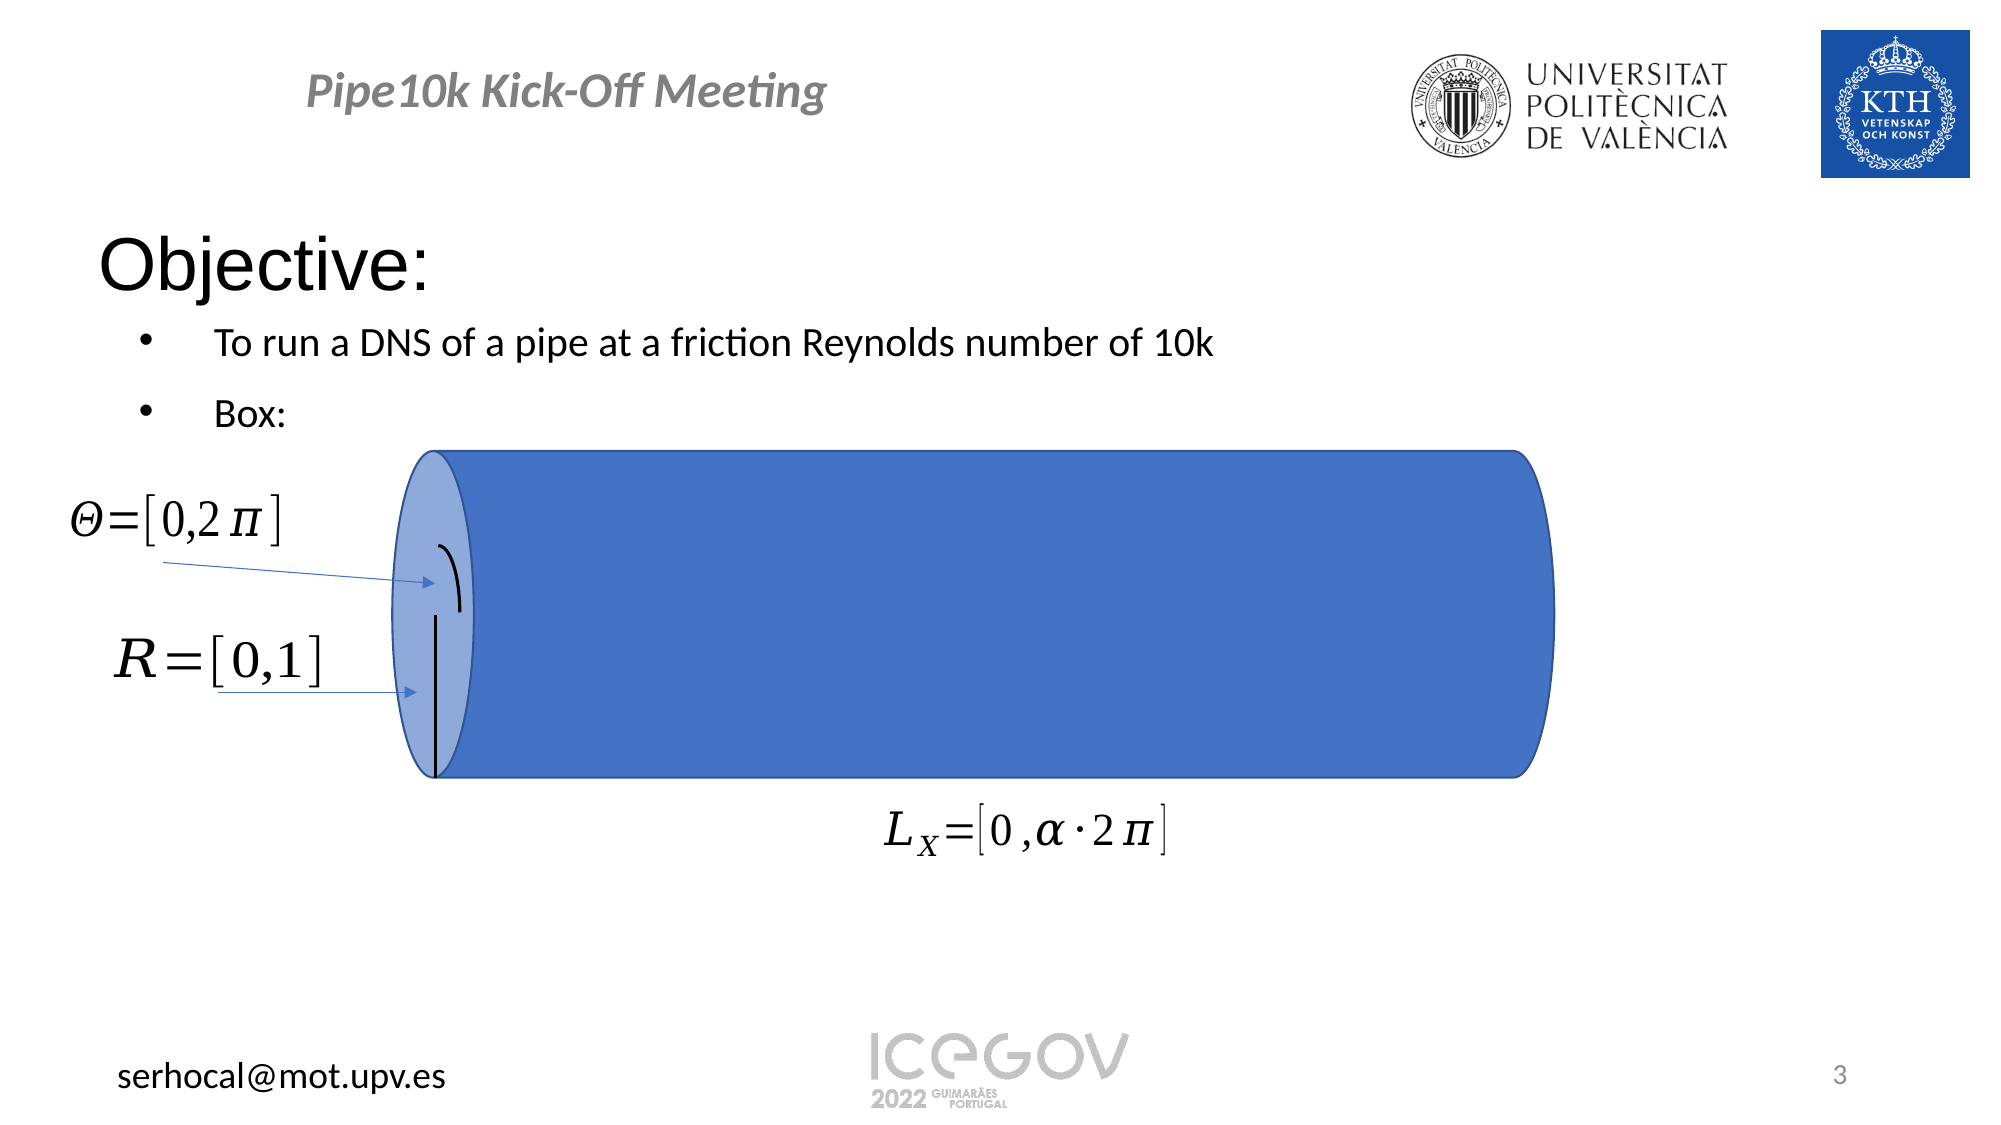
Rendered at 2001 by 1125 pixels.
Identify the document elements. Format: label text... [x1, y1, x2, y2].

text_box [438, 544, 462, 613]
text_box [163, 562, 436, 584]
text_box [393, 449, 1556, 779]
text_box Objective: [83, 210, 1481, 299]
text_box [391, 584, 399, 692]
picture [1821, 30, 1970, 178]
text_box Pipe10k Kick-Off Meeting [38, 50, 1107, 125]
text_box To run a DNS of a pipe at a friction Reynolds number of 10k Box: [0, 299, 1889, 1125]
